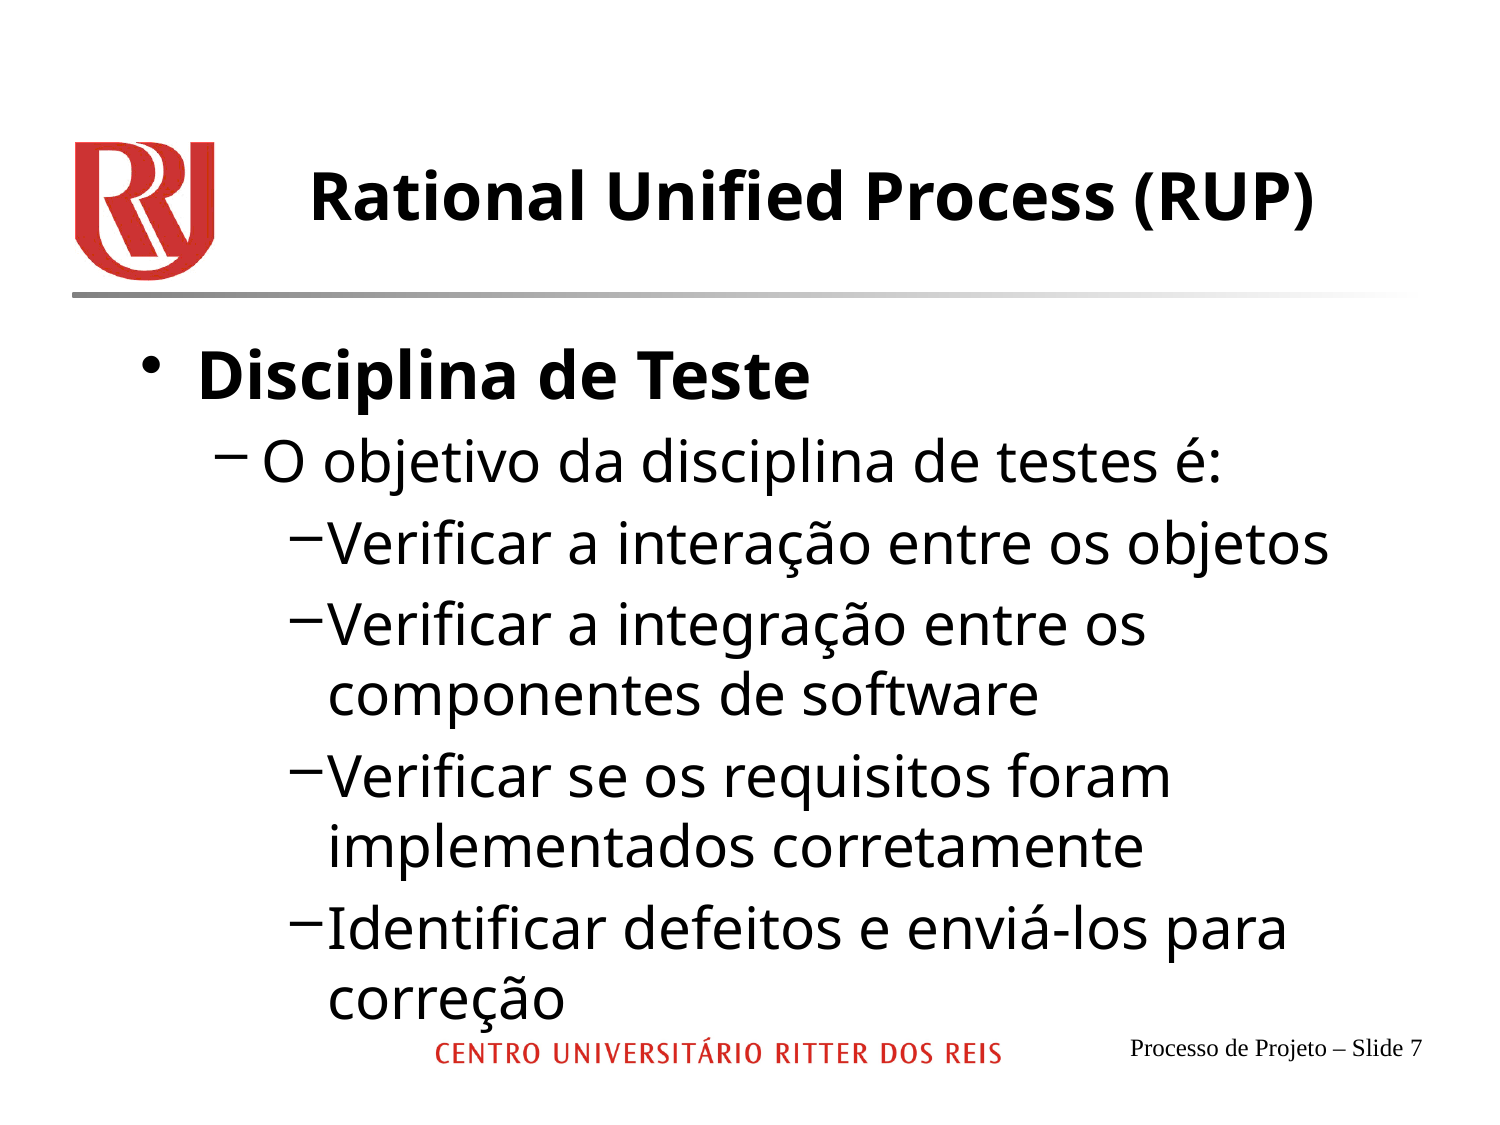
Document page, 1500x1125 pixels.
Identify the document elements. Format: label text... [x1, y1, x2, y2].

picture [432, 1050, 974, 1090]
picture [75, 142, 225, 286]
slide_number Processo de Projeto – Slide 7 [974, 1024, 1438, 1103]
list Disciplina de Teste O objetivo da disciplina de testes é: Verificar a interação entre os objetos Verificar a integração entre os componentes de software Verificar se os requisitos foram implementados corretamente Identificar defeitos e enviá-los para correção [125, 324, 1375, 1050]
title Rational Unified Process (RUP) [237, 99, 1388, 288]
